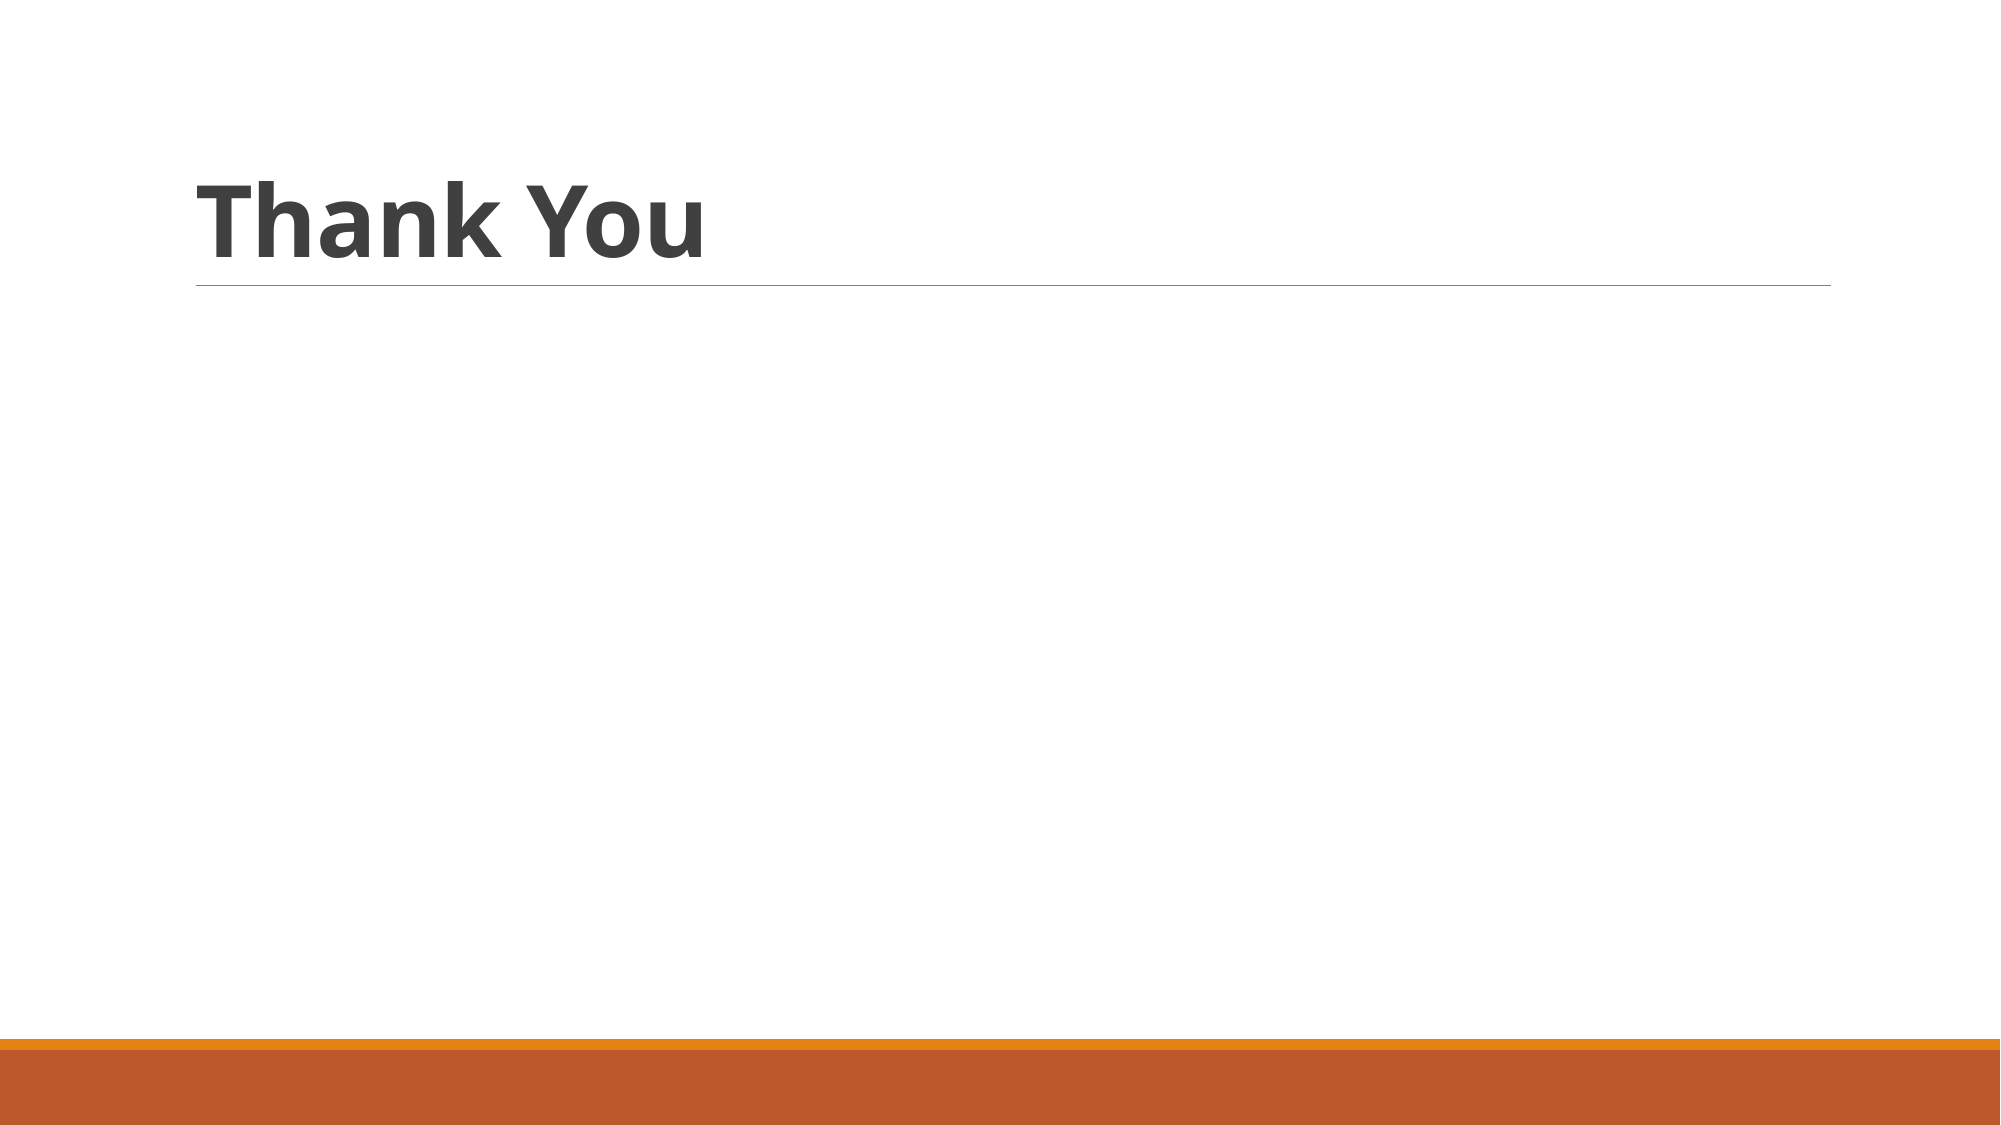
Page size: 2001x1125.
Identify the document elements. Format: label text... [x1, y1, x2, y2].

title Thank You [180, 47, 1830, 285]
